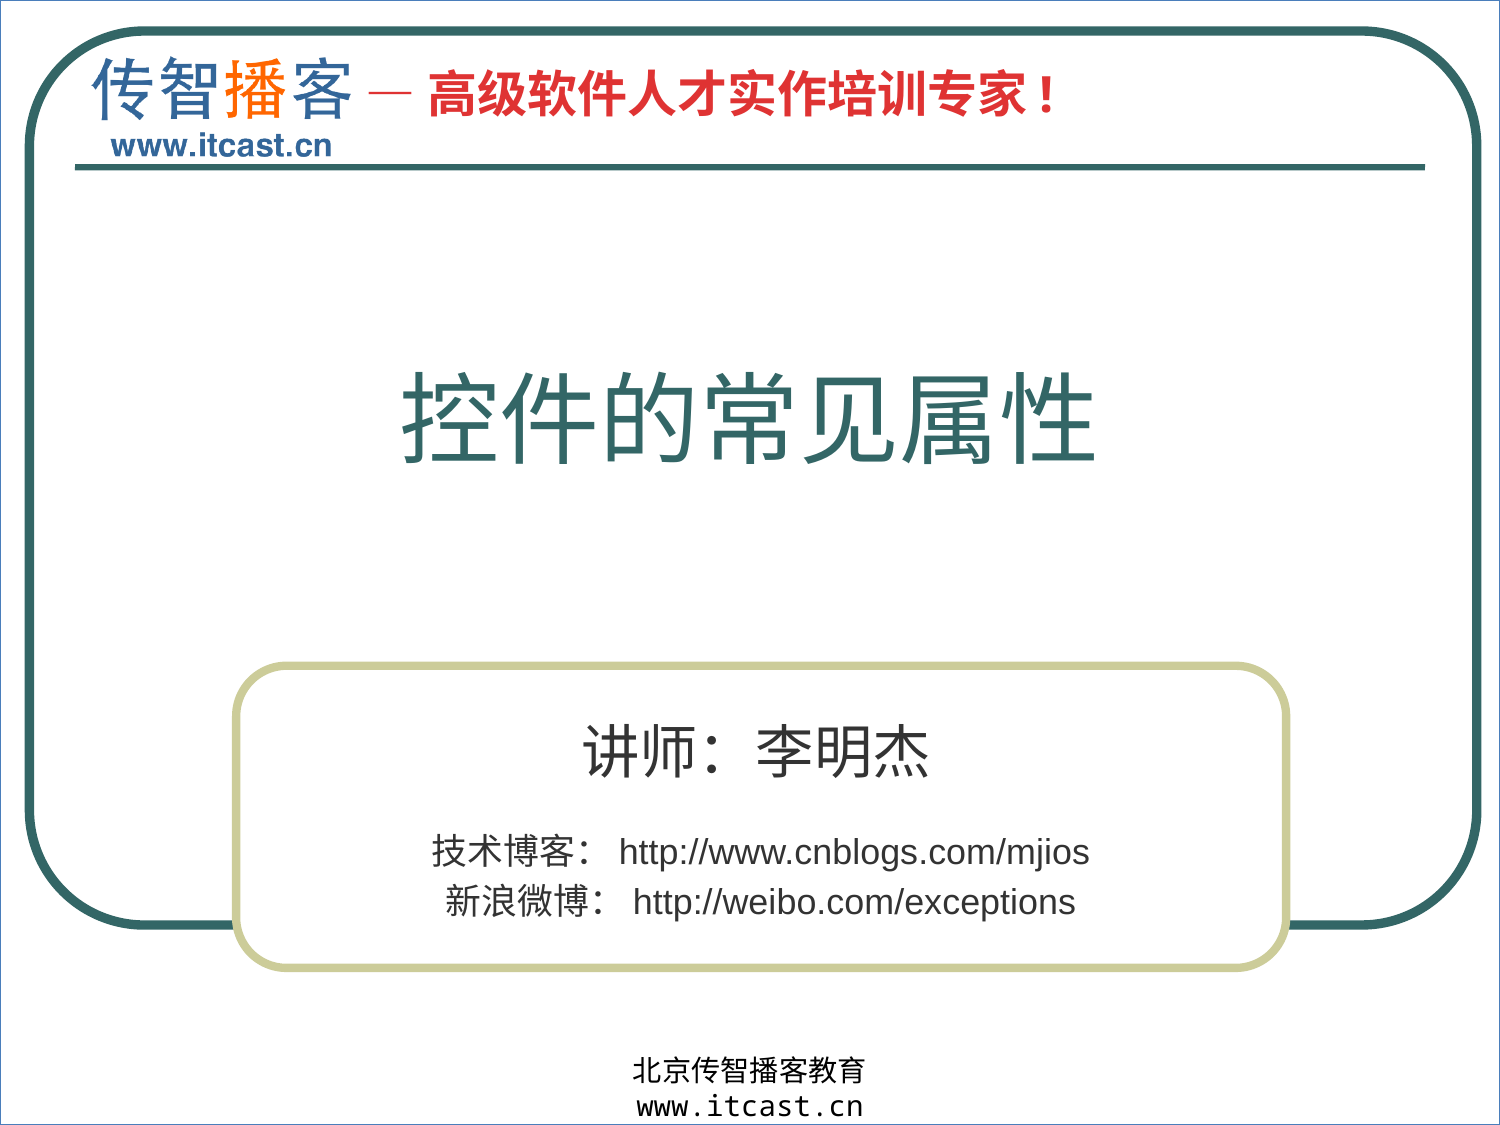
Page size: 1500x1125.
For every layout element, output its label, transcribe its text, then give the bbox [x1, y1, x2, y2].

picture [91, 56, 351, 157]
list 技术博客：http://www.cnblogs.com/mjios 新浪微博：http://weibo.com/exceptions [236, 820, 1287, 930]
title 控件的常见属性 [112, 167, 1388, 666]
subtitle 讲师：李明杰 [231, 680, 1282, 821]
